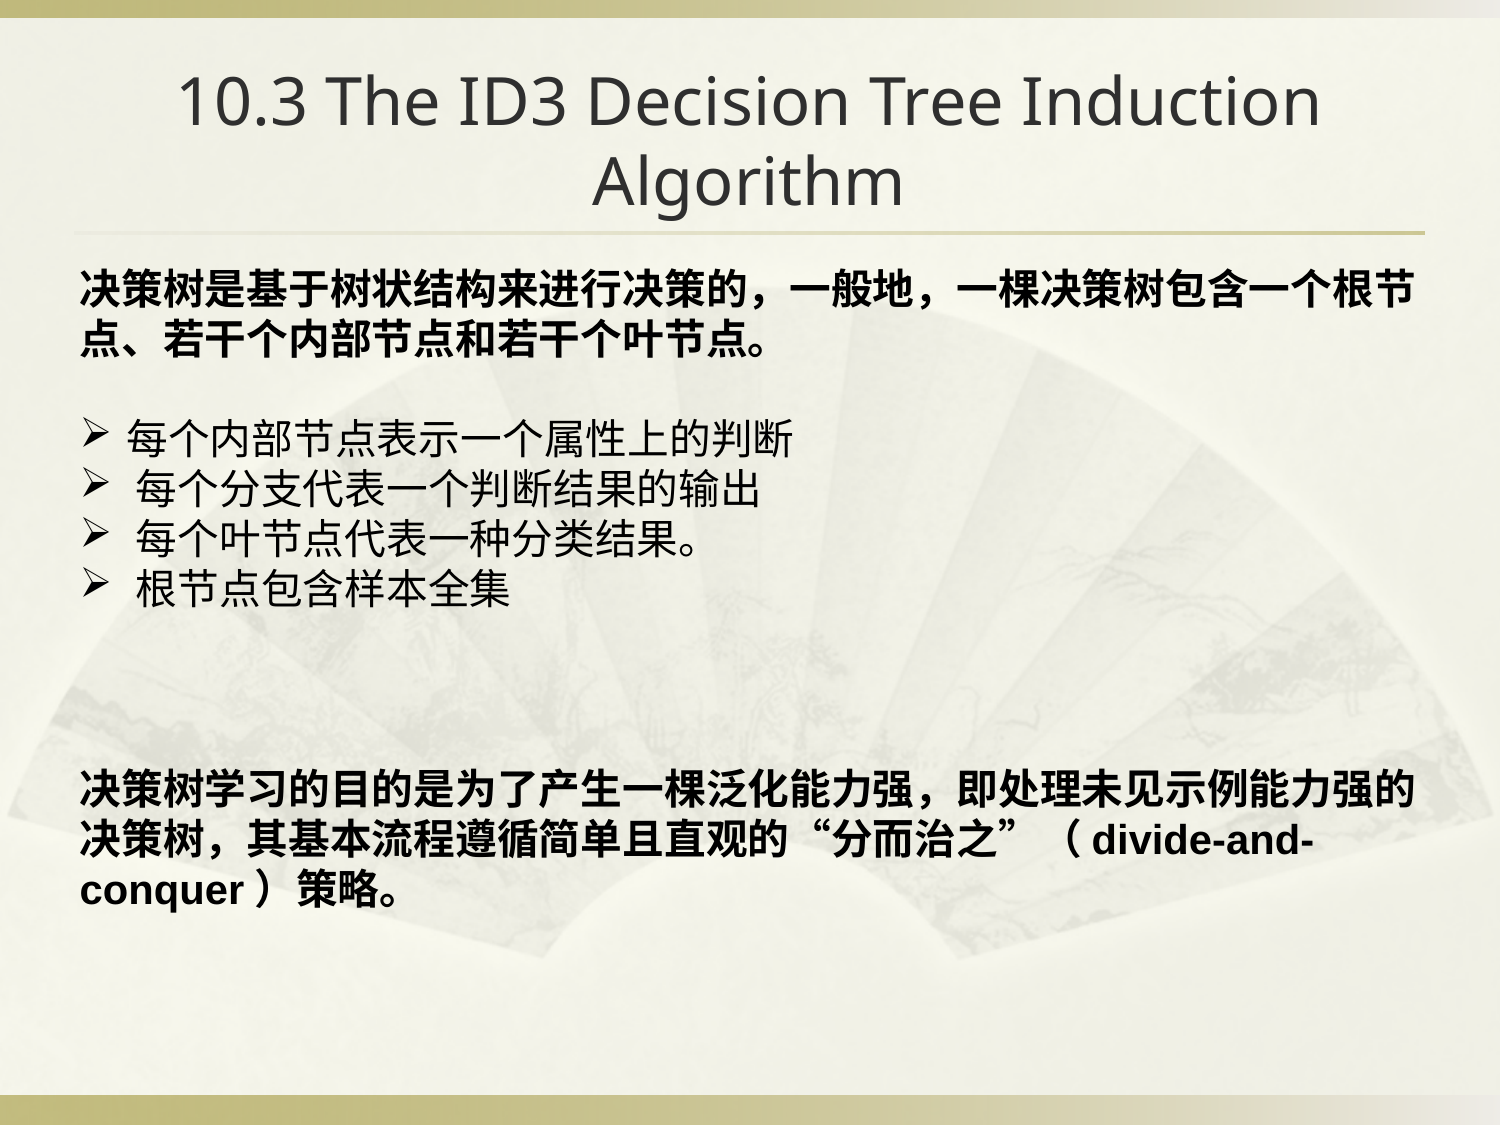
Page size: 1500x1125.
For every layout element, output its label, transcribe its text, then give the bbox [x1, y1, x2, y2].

title 10.3 The ID3 Decision Tree Induction Algorithm [74, 44, 1426, 233]
text_box 决策树是基于树状结构来进行决策的，一般地，一棵决策树包含一个根节点、若干个内部节点和若干个叶节点。 每个内部节点表示一个属性上的判断 每个分支代表一个判断结果的输出 每个叶节点代表一种分类结果。 根节点包含样本全集 决策树学习的目的是为了产生一棵泛化能力强，即处理未见示例能力强的决策树，其基本流程遵循简单且直观的“分而治之”（divide-and-conquer）策略。 [64, 255, 1435, 921]
